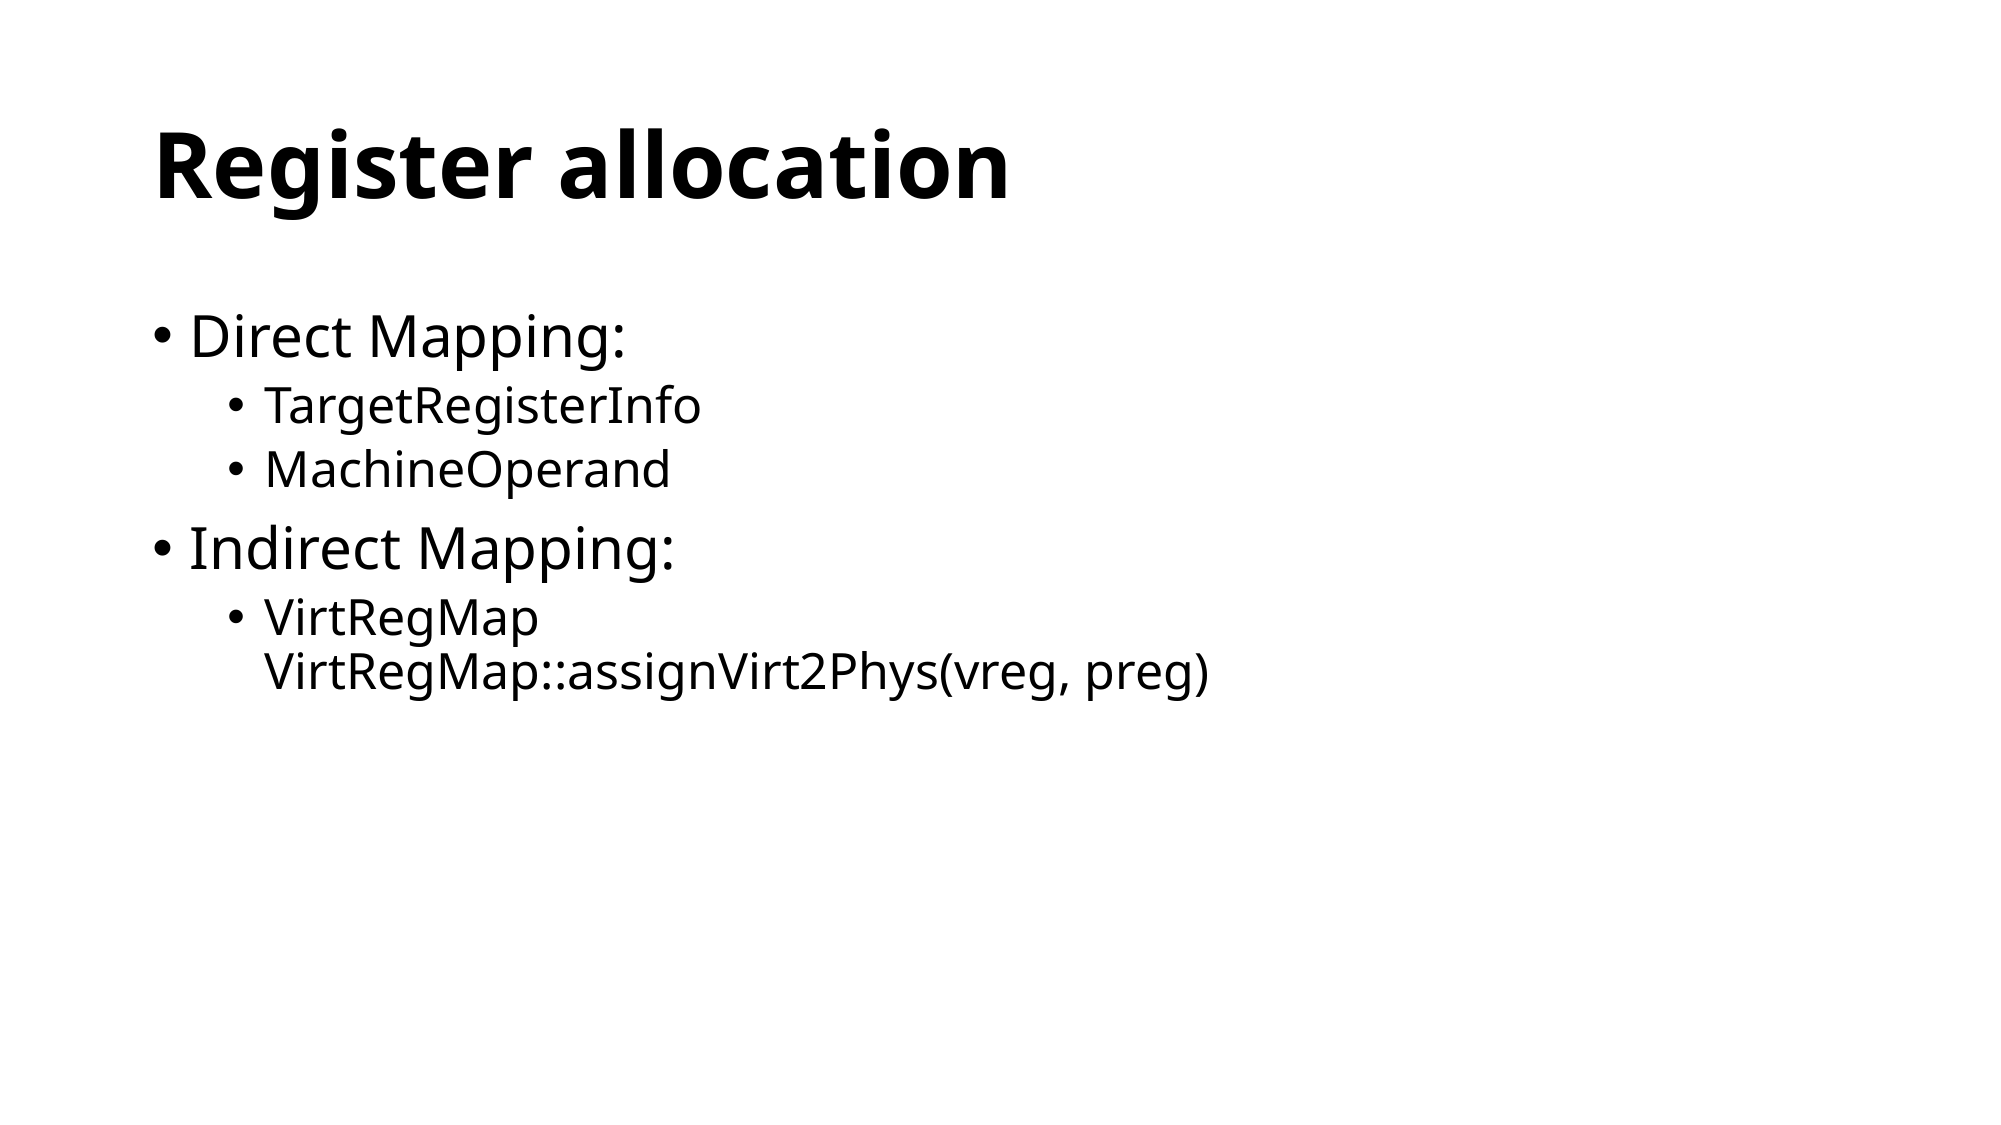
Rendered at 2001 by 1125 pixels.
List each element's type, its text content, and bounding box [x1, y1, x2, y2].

title Register allocation [137, 59, 1863, 278]
list Direct Mapping: TargetRegisterInfo MachineOperand Indirect Mapping: VirtRegMap VirtRegMap::assignVirt2Phys(vreg, preg) [137, 299, 1863, 1014]
